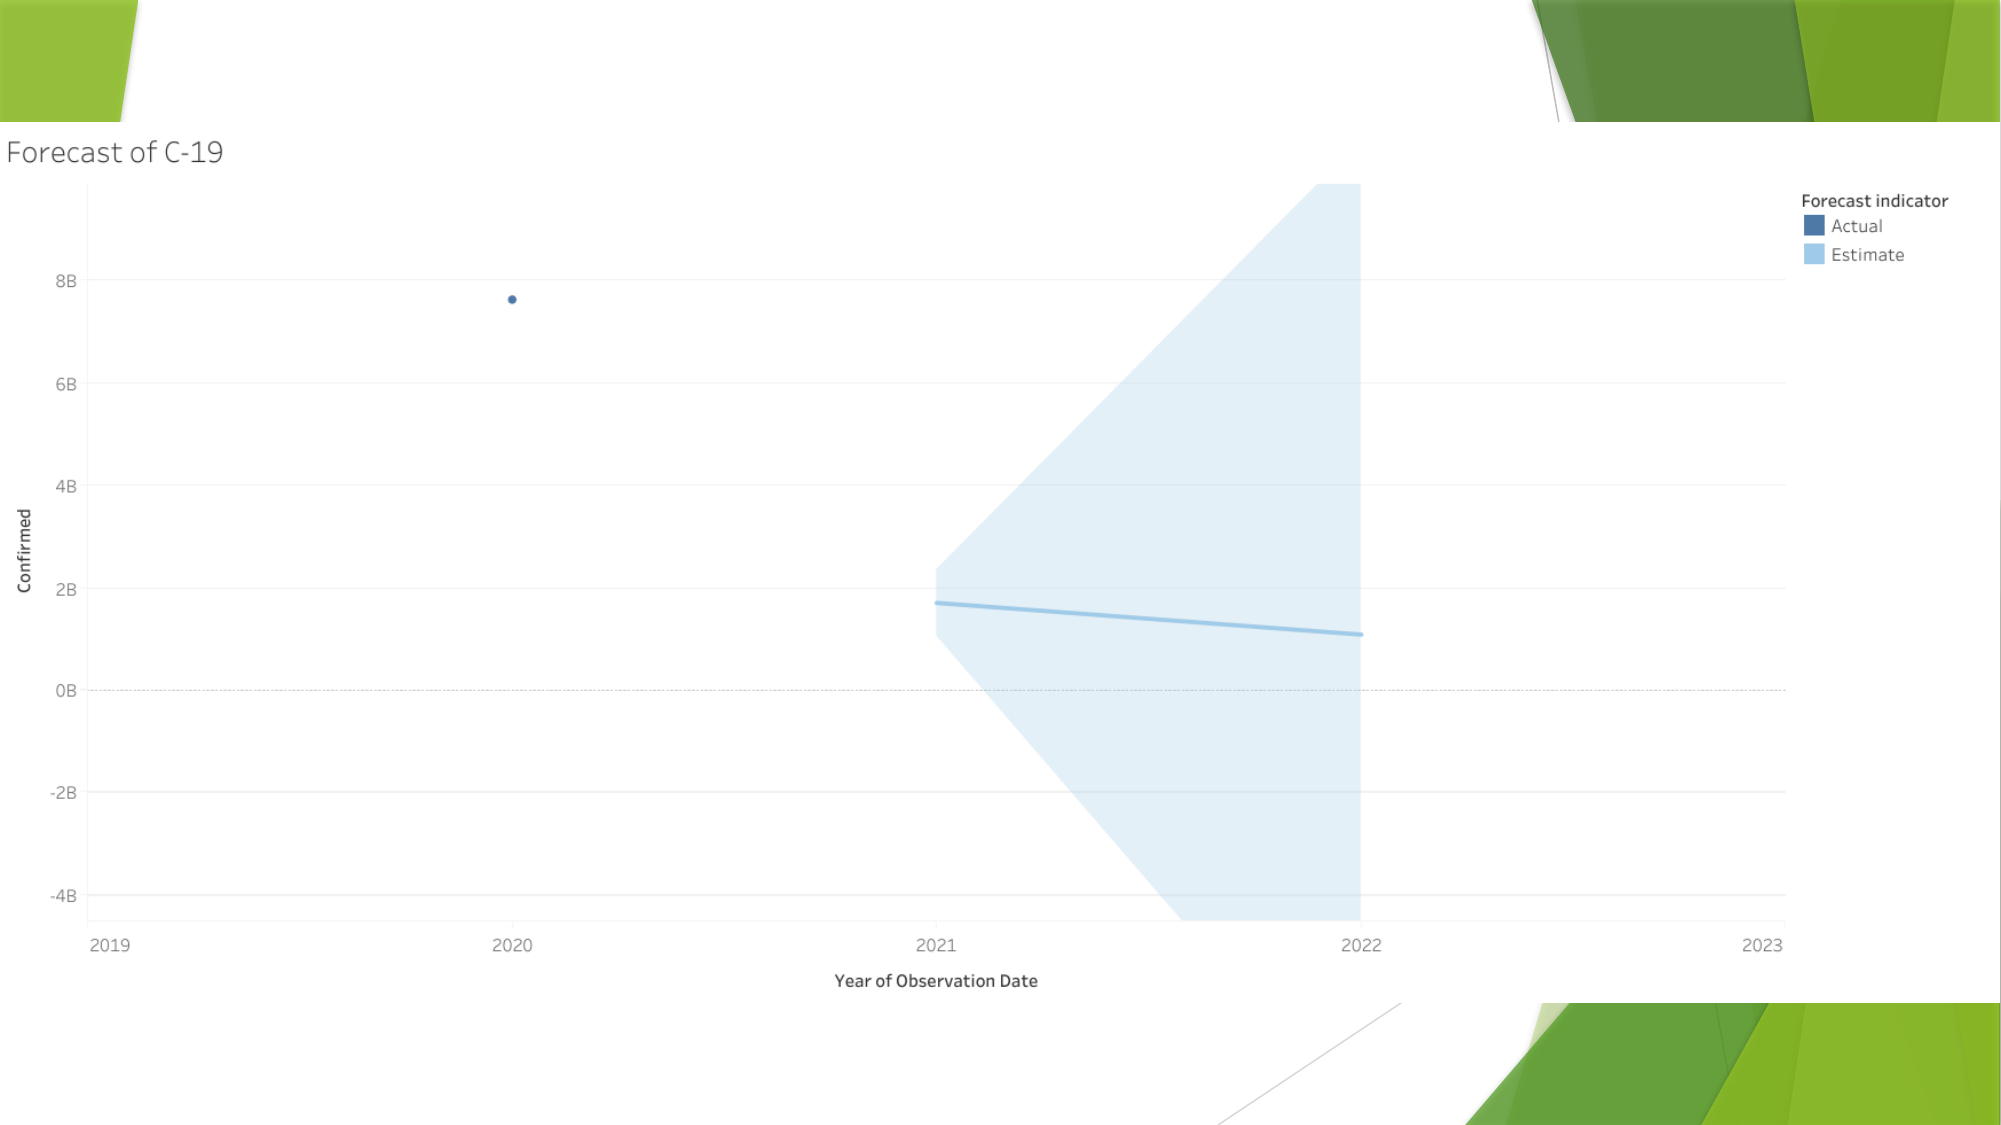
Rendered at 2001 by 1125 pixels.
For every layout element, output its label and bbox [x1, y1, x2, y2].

picture [0, 122, 2000, 1003]
